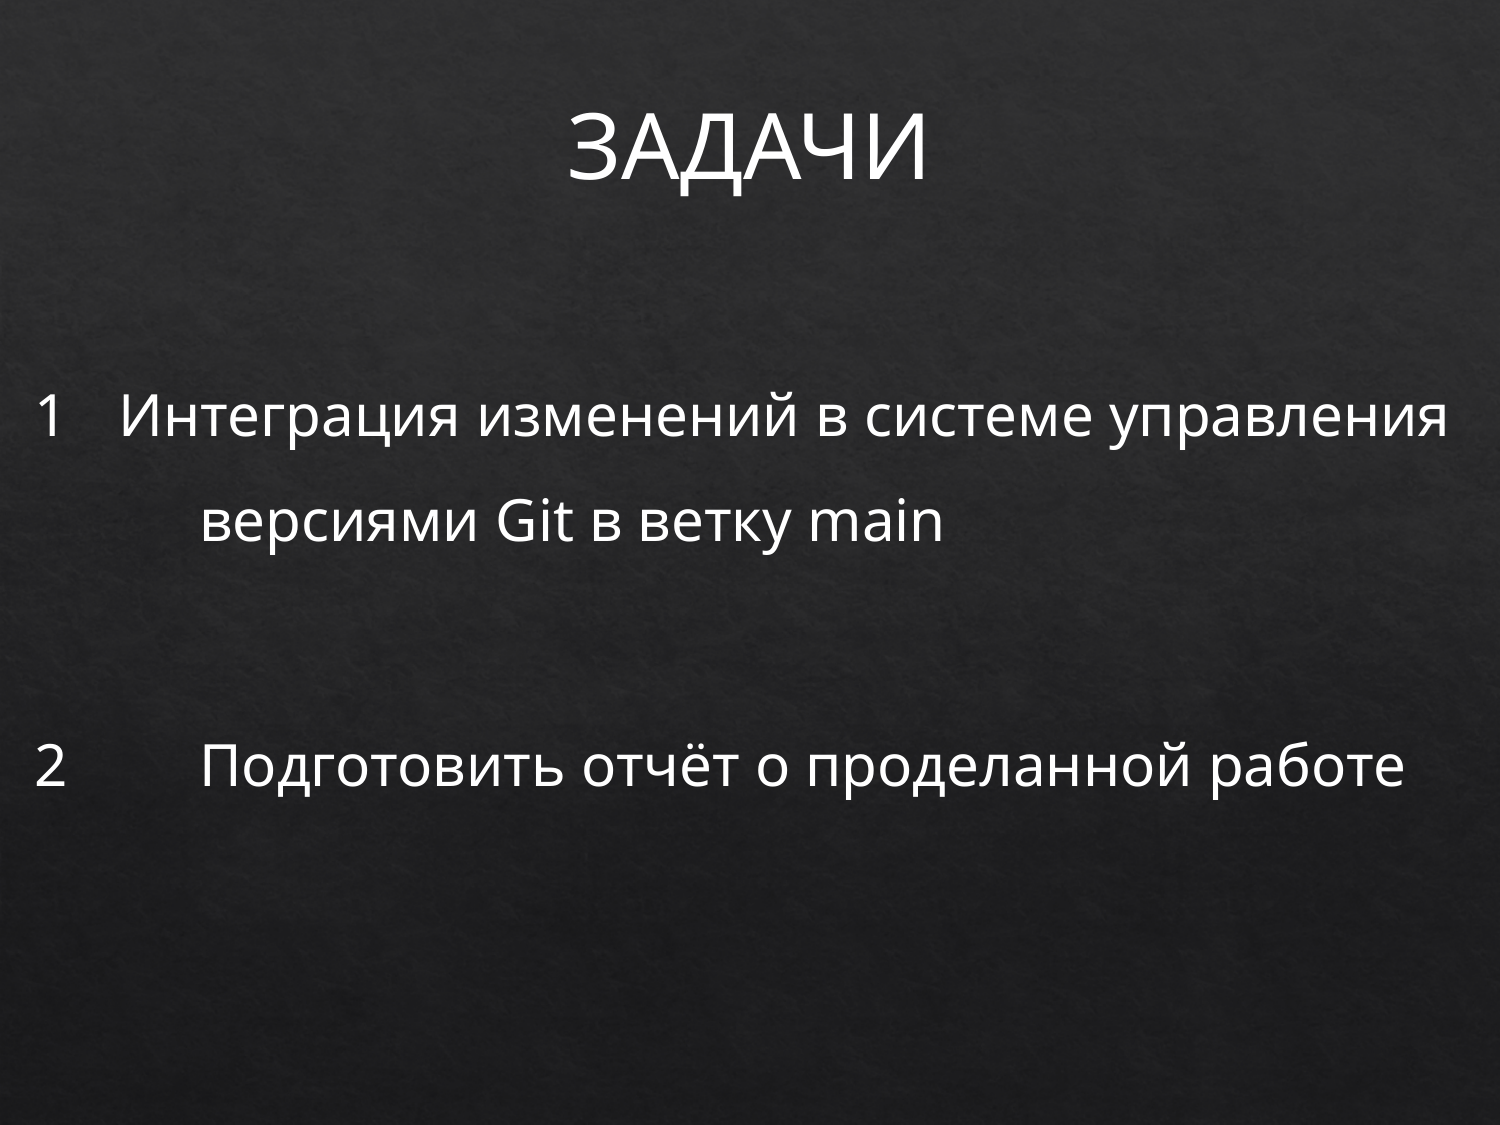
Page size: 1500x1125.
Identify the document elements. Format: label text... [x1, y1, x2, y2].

text_box Интеграция изменений в системе управления версиями Git в ветку main 2 Подготовить отчёт о проделанной работе [19, 335, 1481, 806]
text_box ЗАДАЧИ [74, 48, 1425, 237]
